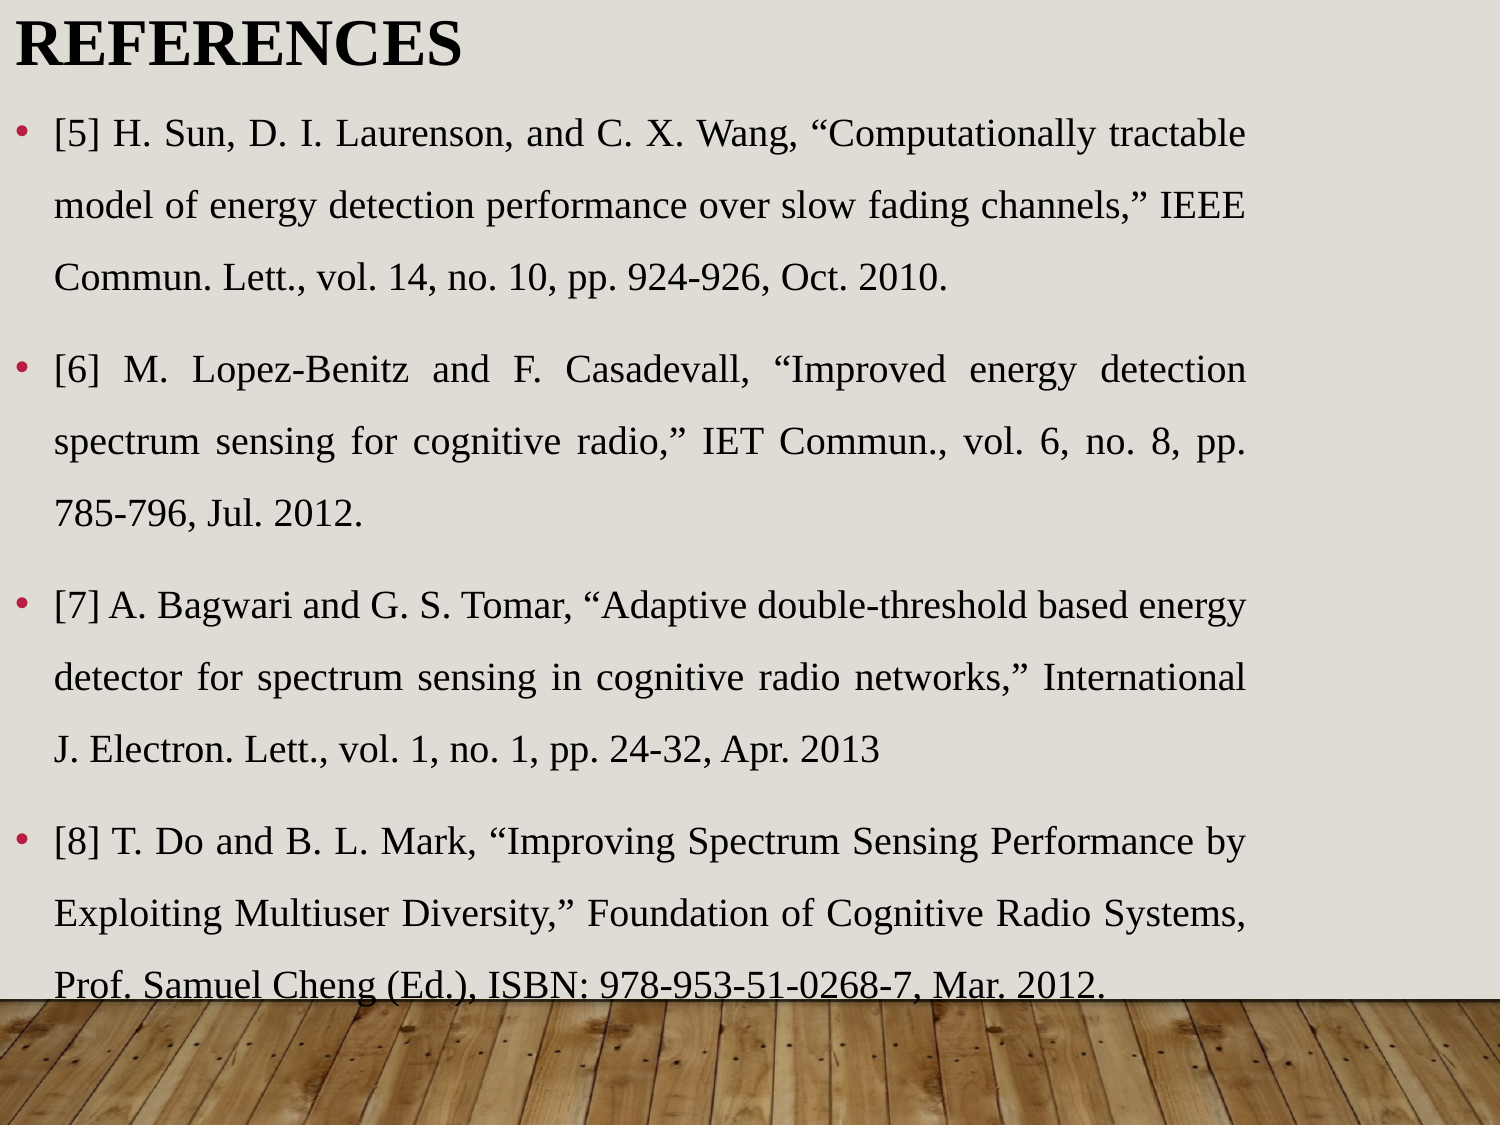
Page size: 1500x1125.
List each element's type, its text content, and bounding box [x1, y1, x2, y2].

list [5] H. Sun, D. I. Laurenson, and C. X. Wang, “Computationally tractable model of energy detection performance over slow fading channels,” IEEE Commun. Lett., vol. 14, no. 10, pp. 924-926, Oct. 2010. [6] M. Lopez-Benitz and F. Casadevall, “Improved energy detection spectrum sensing for cognitive radio,” IET Commun., vol. 6, no. 8, pp. 785-796, Jul. 2012. [7] A. Bagwari and G. S. Tomar, “Adaptive double-threshold based energy detector for spectrum sensing in cognitive radio networks,” International J. Electron. Lett., vol. 1, no. 1, pp. 24-32, Apr. 2013 [8] T. Do and B. L. Mark, “Improving Spectrum Sensing Performance by Exploiting Multiuser Diversity,” Foundation of Cognitive Radio Systems, Prof. Samuel Cheng (Ed.), ISBN: 978-953-51-0268-7, Mar. 2012. [0, 75, 1263, 1088]
picture [0, 999, 1500, 1125]
title REFERENCES [0, 0, 1275, 125]
